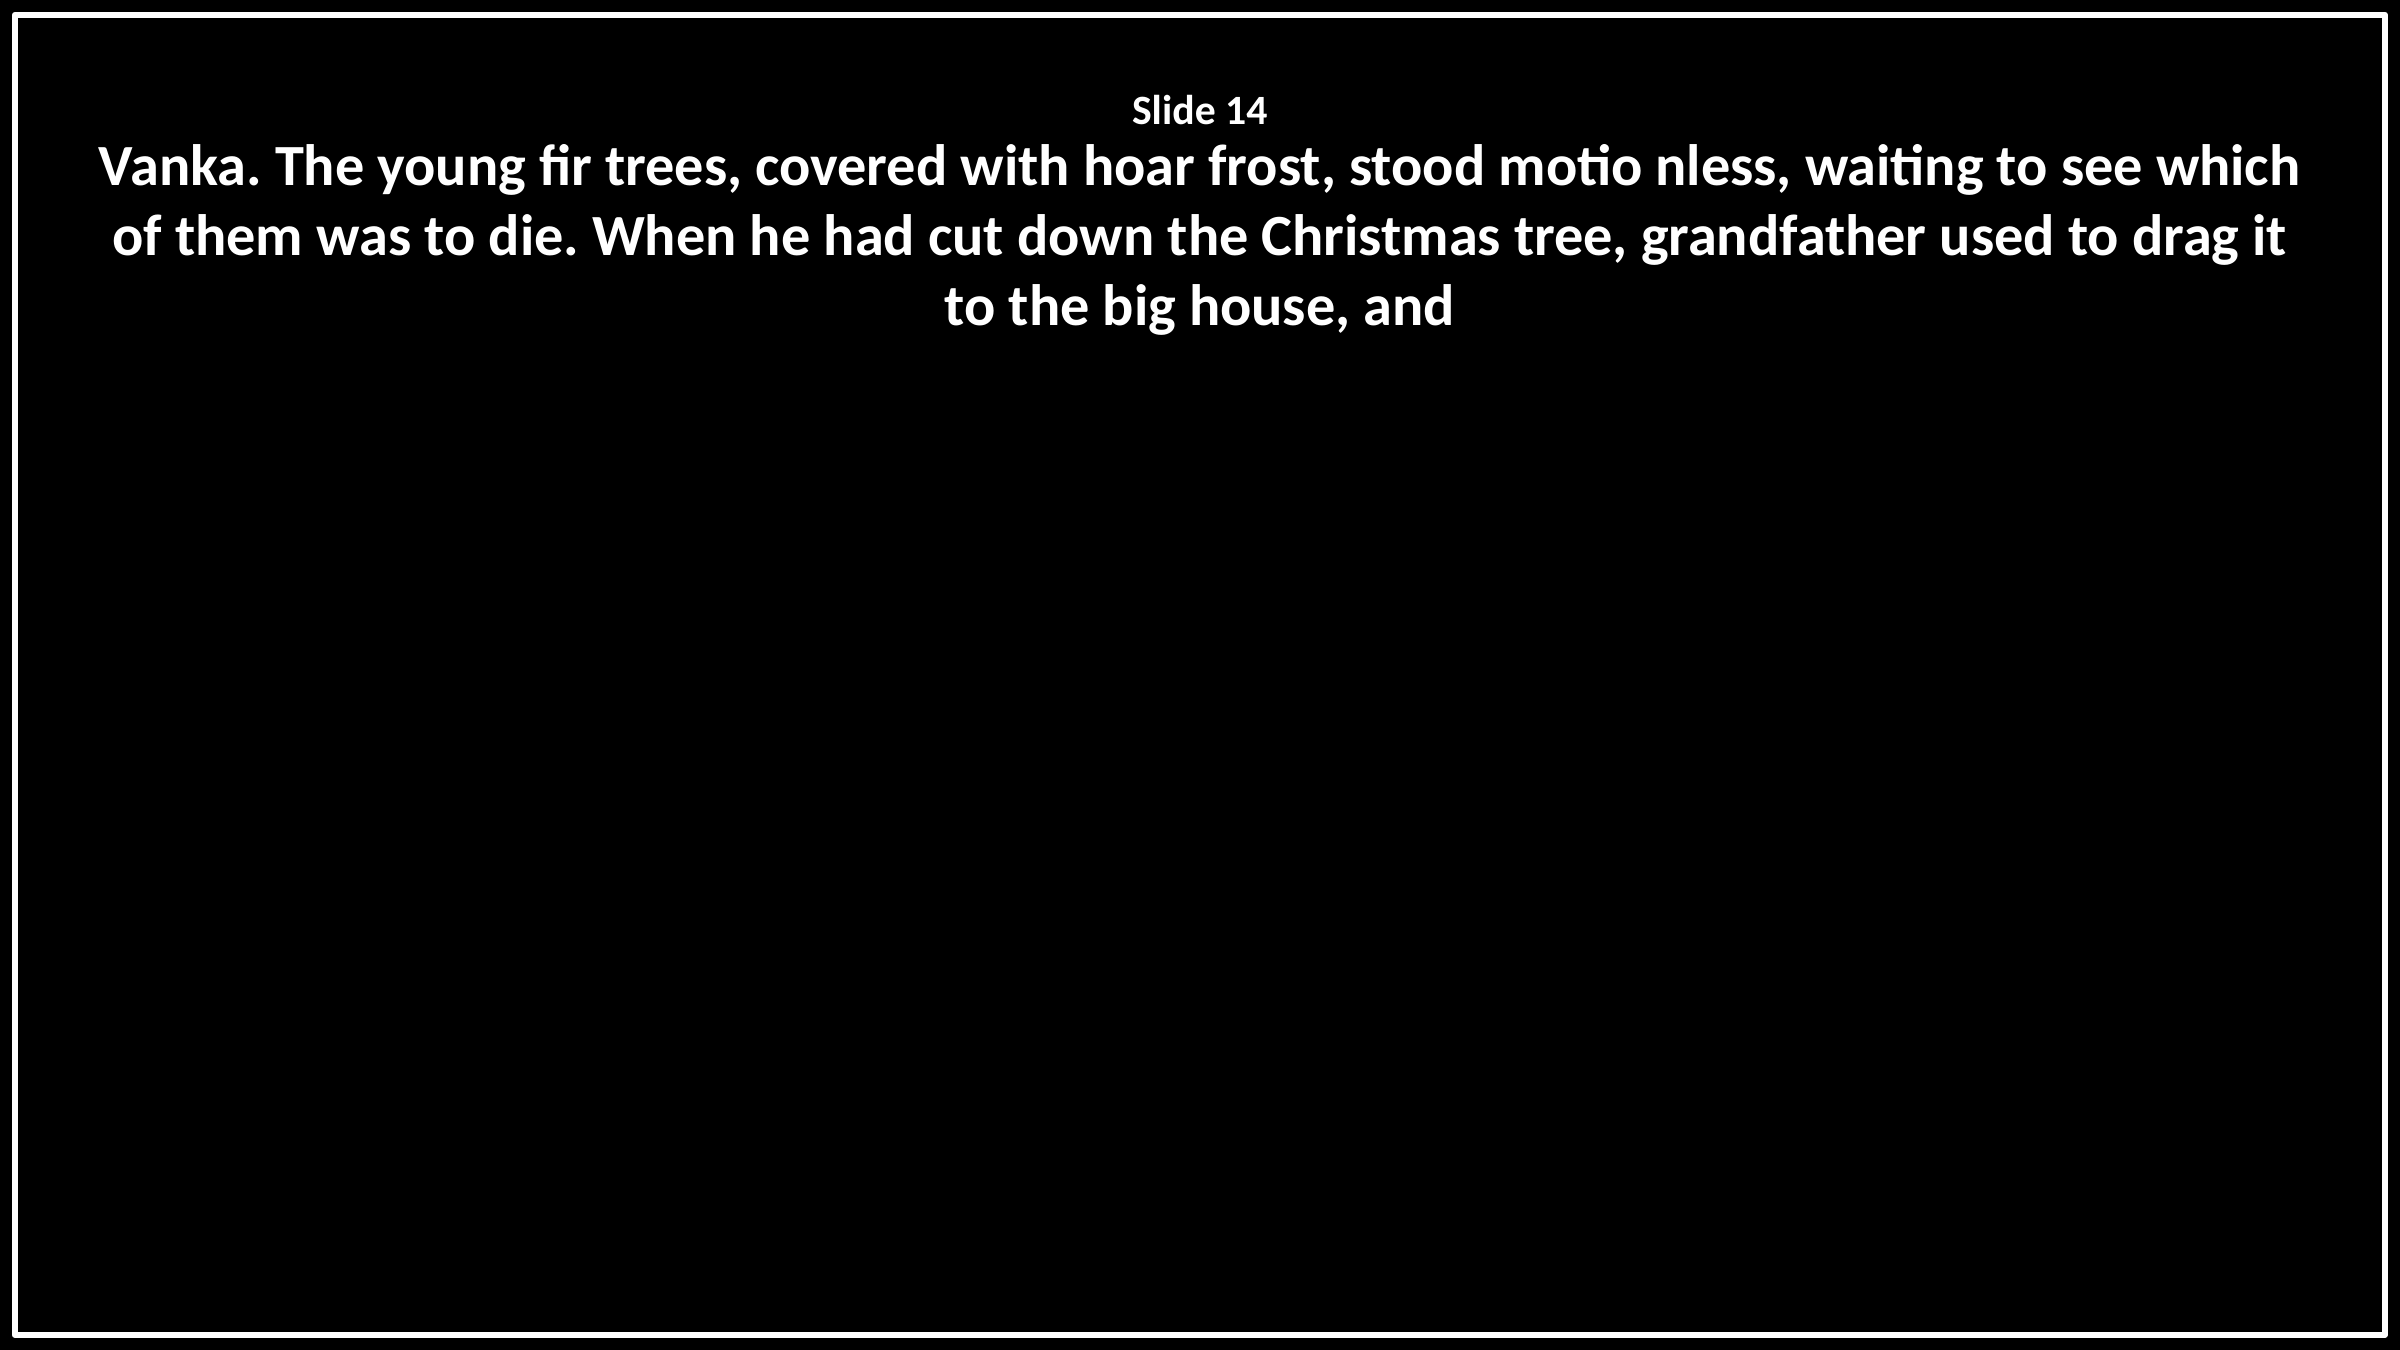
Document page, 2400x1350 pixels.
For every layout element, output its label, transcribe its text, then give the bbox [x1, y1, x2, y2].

text_box Vanka. The young fir trees, covered with hoar frost, stood motio nless, waiting to see which of them was to die. When he had cut down the Christmas tree, grandfather used to drag it to the big house, and [74, 75, 2325, 345]
text_box [1180, 104, 1220, 210]
text_box [14, 14, 2386, 1336]
text_box Slide 14 [1117, 29, 1283, 140]
